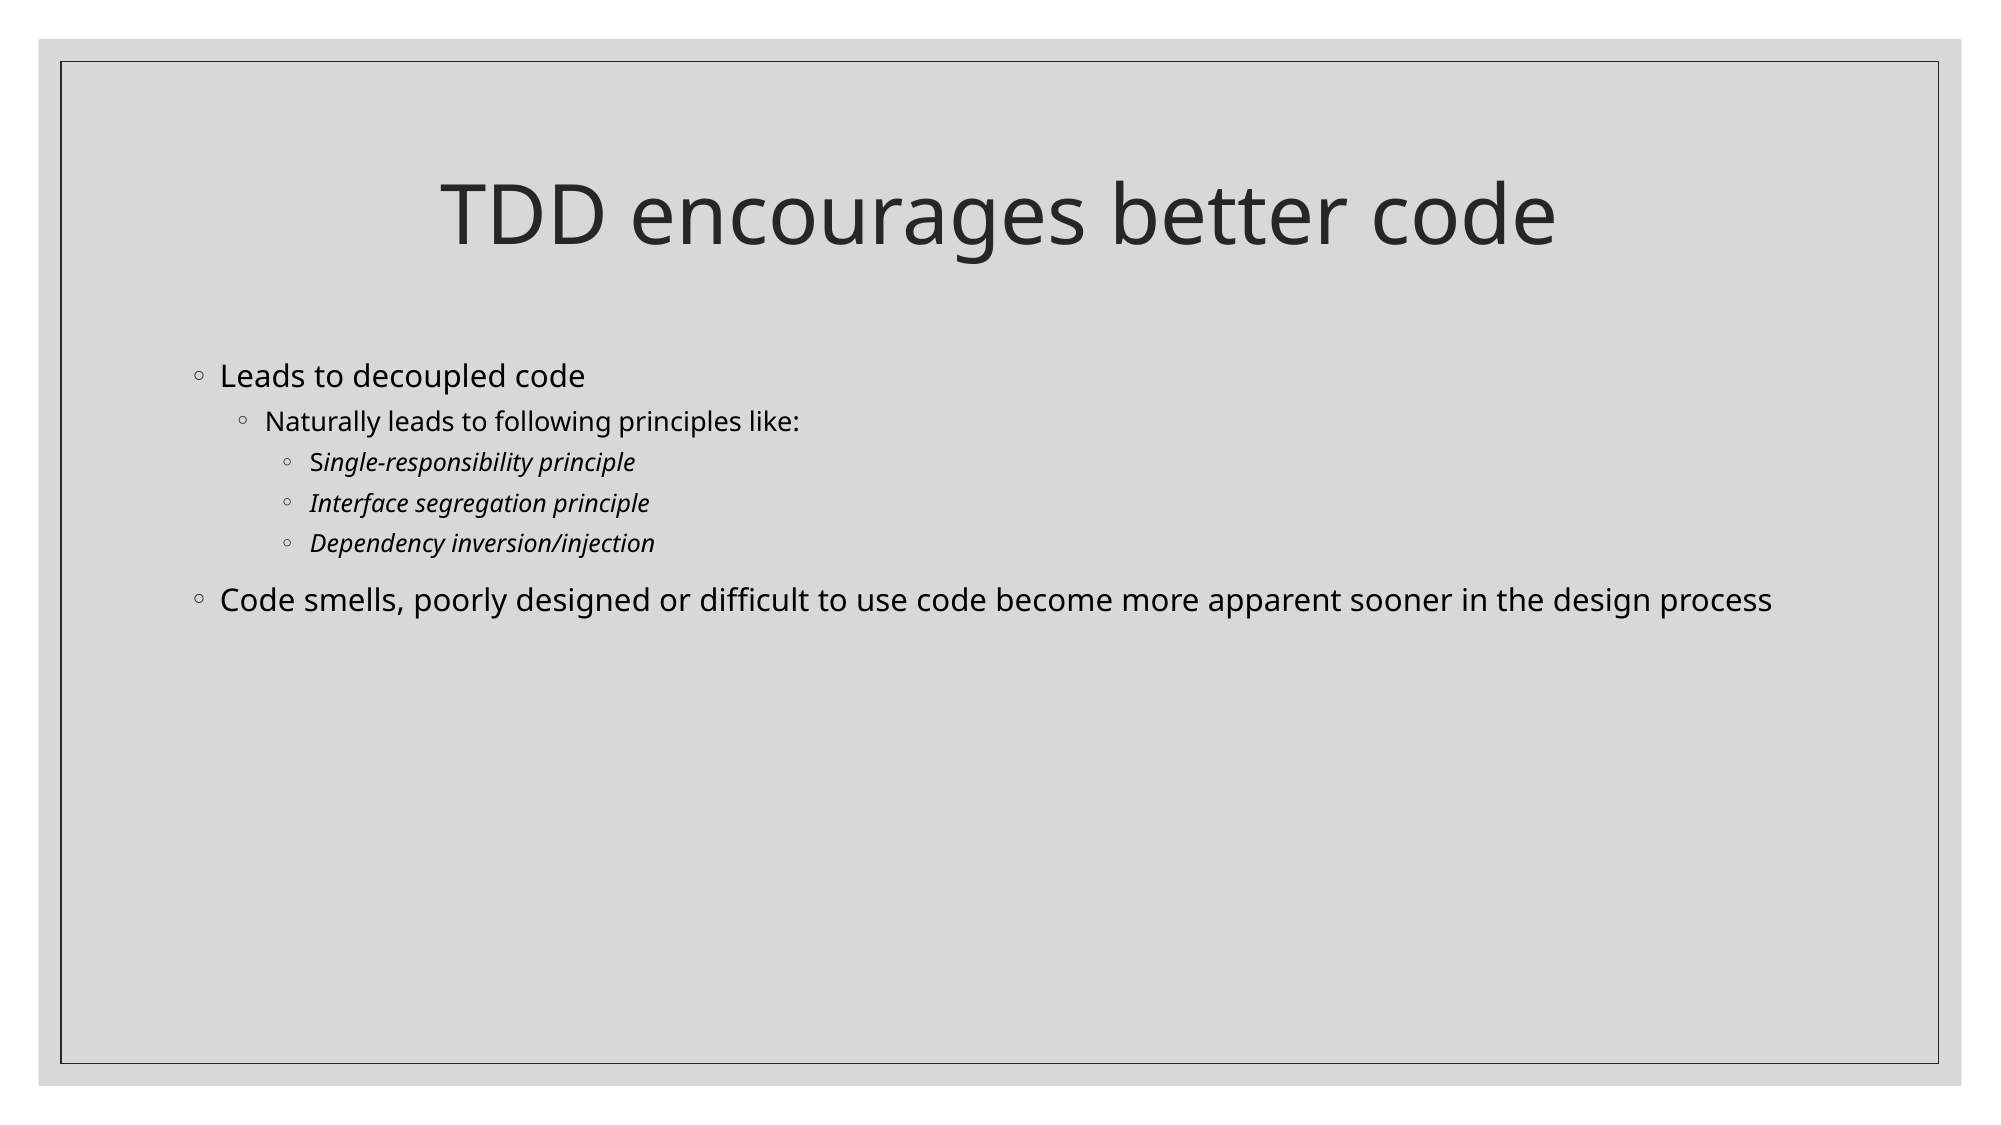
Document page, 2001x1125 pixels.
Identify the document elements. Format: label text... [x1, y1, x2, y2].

list Leads to decoupled code Naturally leads to following principles like: Single-responsibility principle Interface segregation principle Dependency inversion/injection Code smells, poorly designed or difficult to use code become more apparent sooner in the design process [174, 345, 1825, 977]
title TDD encourages better code [174, 105, 1825, 331]
